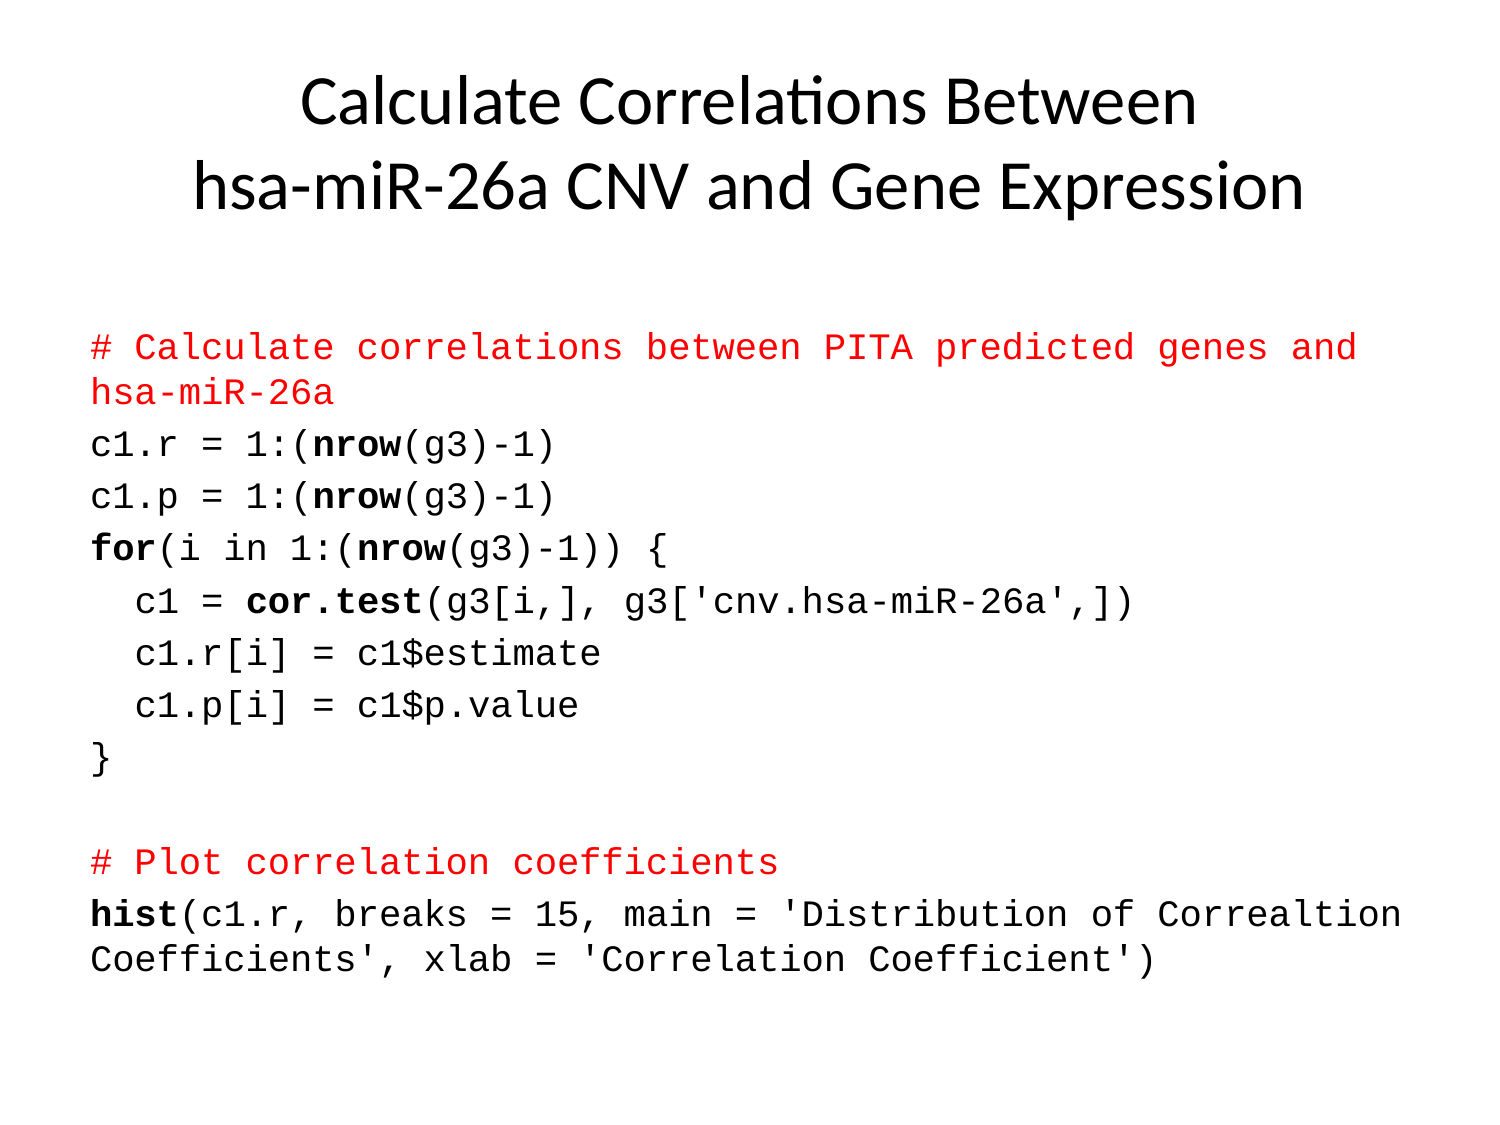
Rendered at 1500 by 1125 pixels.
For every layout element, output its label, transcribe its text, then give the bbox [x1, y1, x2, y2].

list # Calculate correlations between PITA predicted genes and hsa-miR-26a c1.r = 1:(nrow(g3)-1) c1.p = 1:(nrow(g3)-1) for(i in 1:(nrow(g3)-1)) { c1 = cor.test(g3[i,], g3['cnv.hsa-miR-26a',]) c1.r[i] = c1$estimate c1.p[i] = c1$p.value } # Plot correlation coefficients hist(c1.r, breaks = 15, main = 'Distribution of Correaltion Coefficients', xlab = 'Correlation Coefficient') [75, 262, 1425, 1005]
title Calculate Correlations Between hsa-miR-26a CNV and Gene Expression [75, 45, 1425, 233]
